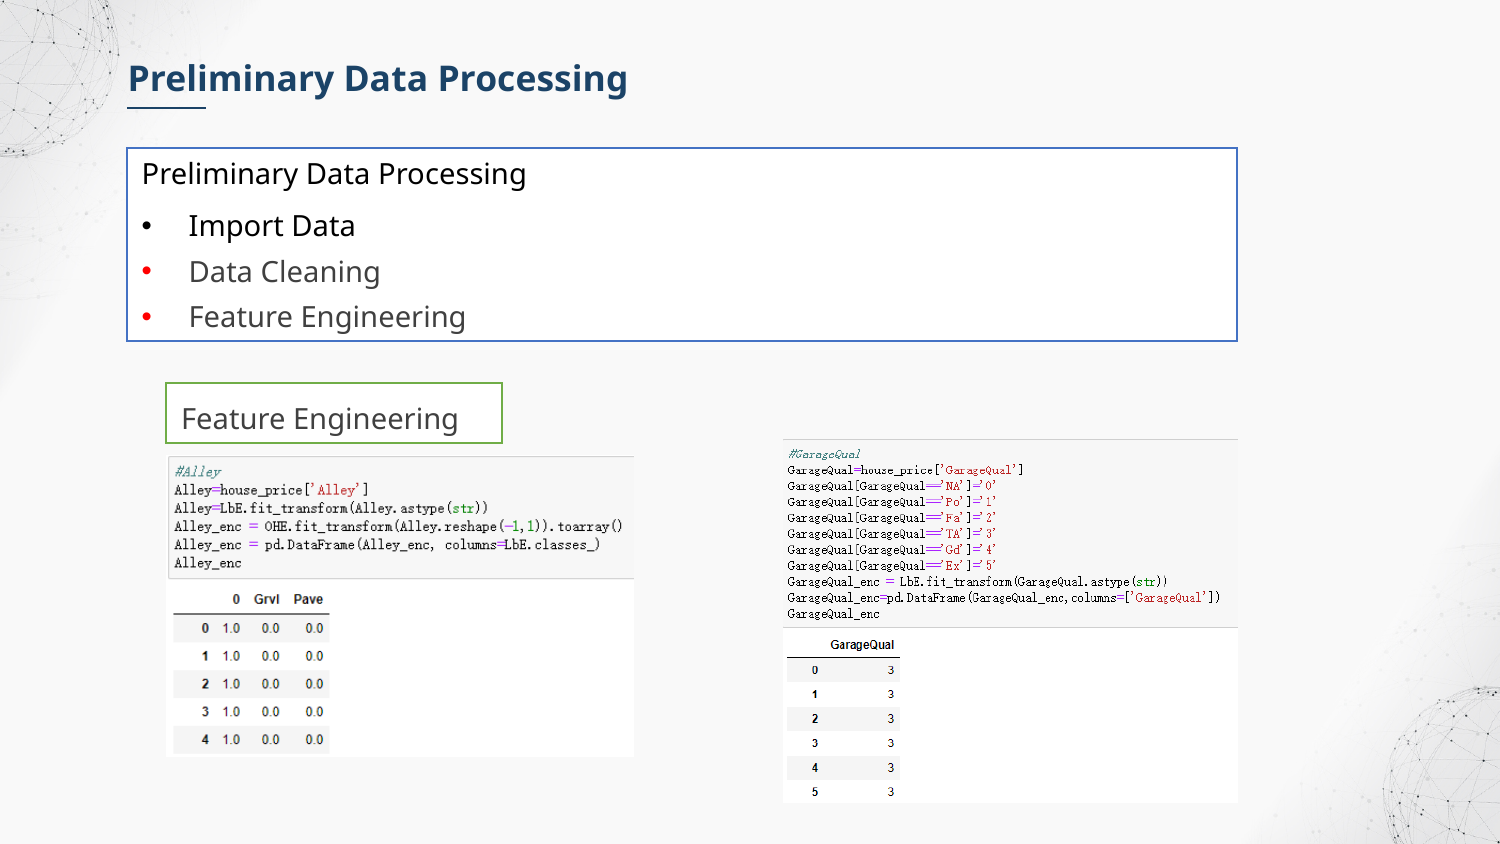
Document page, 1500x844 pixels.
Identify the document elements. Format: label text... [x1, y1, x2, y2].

text_box Preliminary Data Processing Import Data Data Cleaning Feature Engineering [126, 147, 1238, 342]
text_box Feature Engineering [165, 382, 503, 444]
text_box Preliminary Data Processing [116, 50, 820, 147]
picture [0, 0, 1500, 844]
